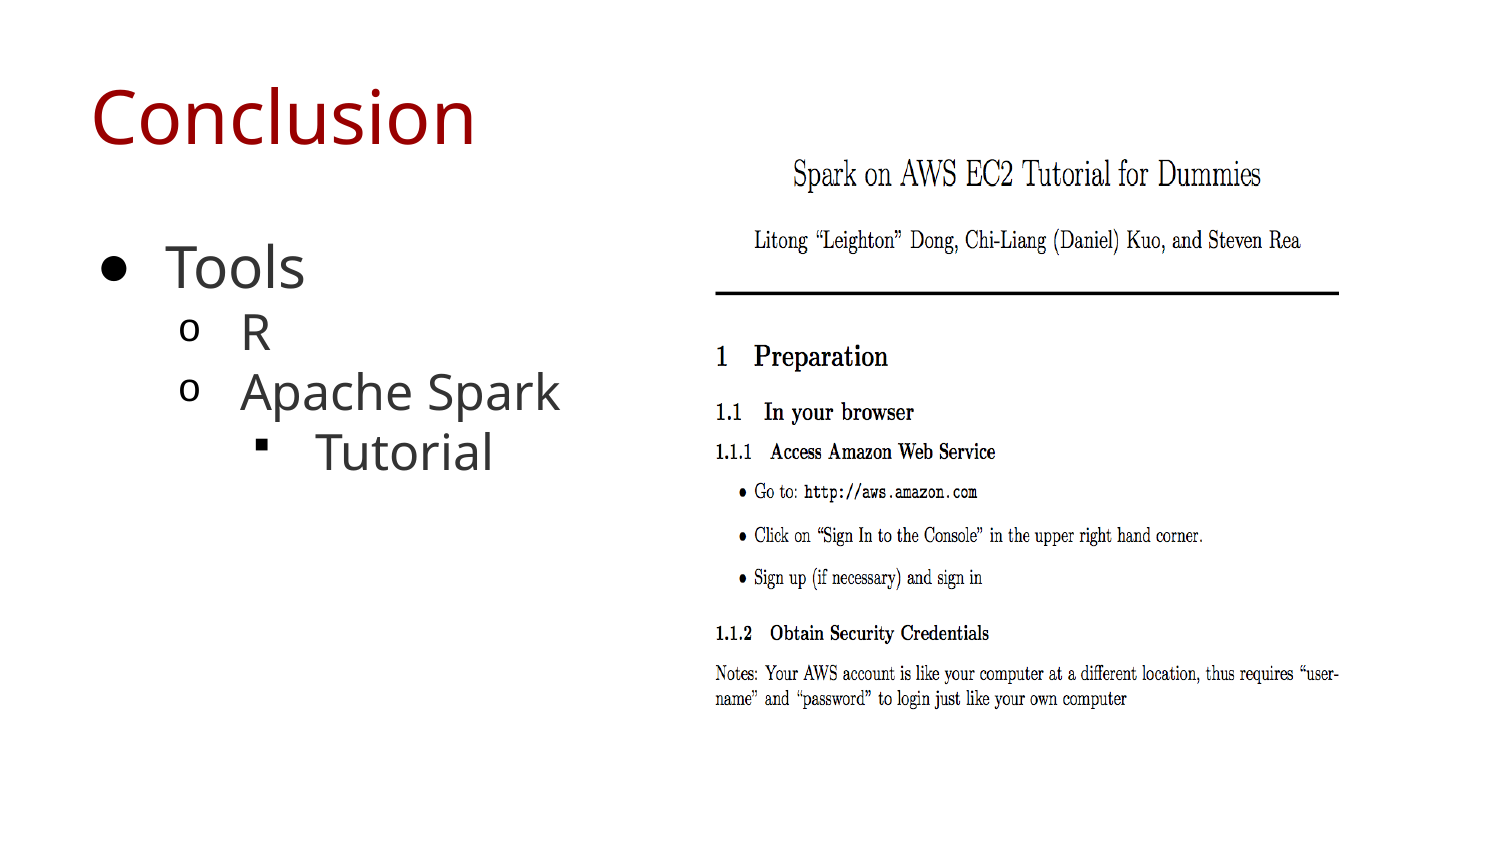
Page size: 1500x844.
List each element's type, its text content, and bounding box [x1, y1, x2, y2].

title Conclusion [75, 33, 1425, 175]
list Tools R Apache Spark Tutorial [75, 215, 824, 827]
picture [677, 119, 1381, 721]
